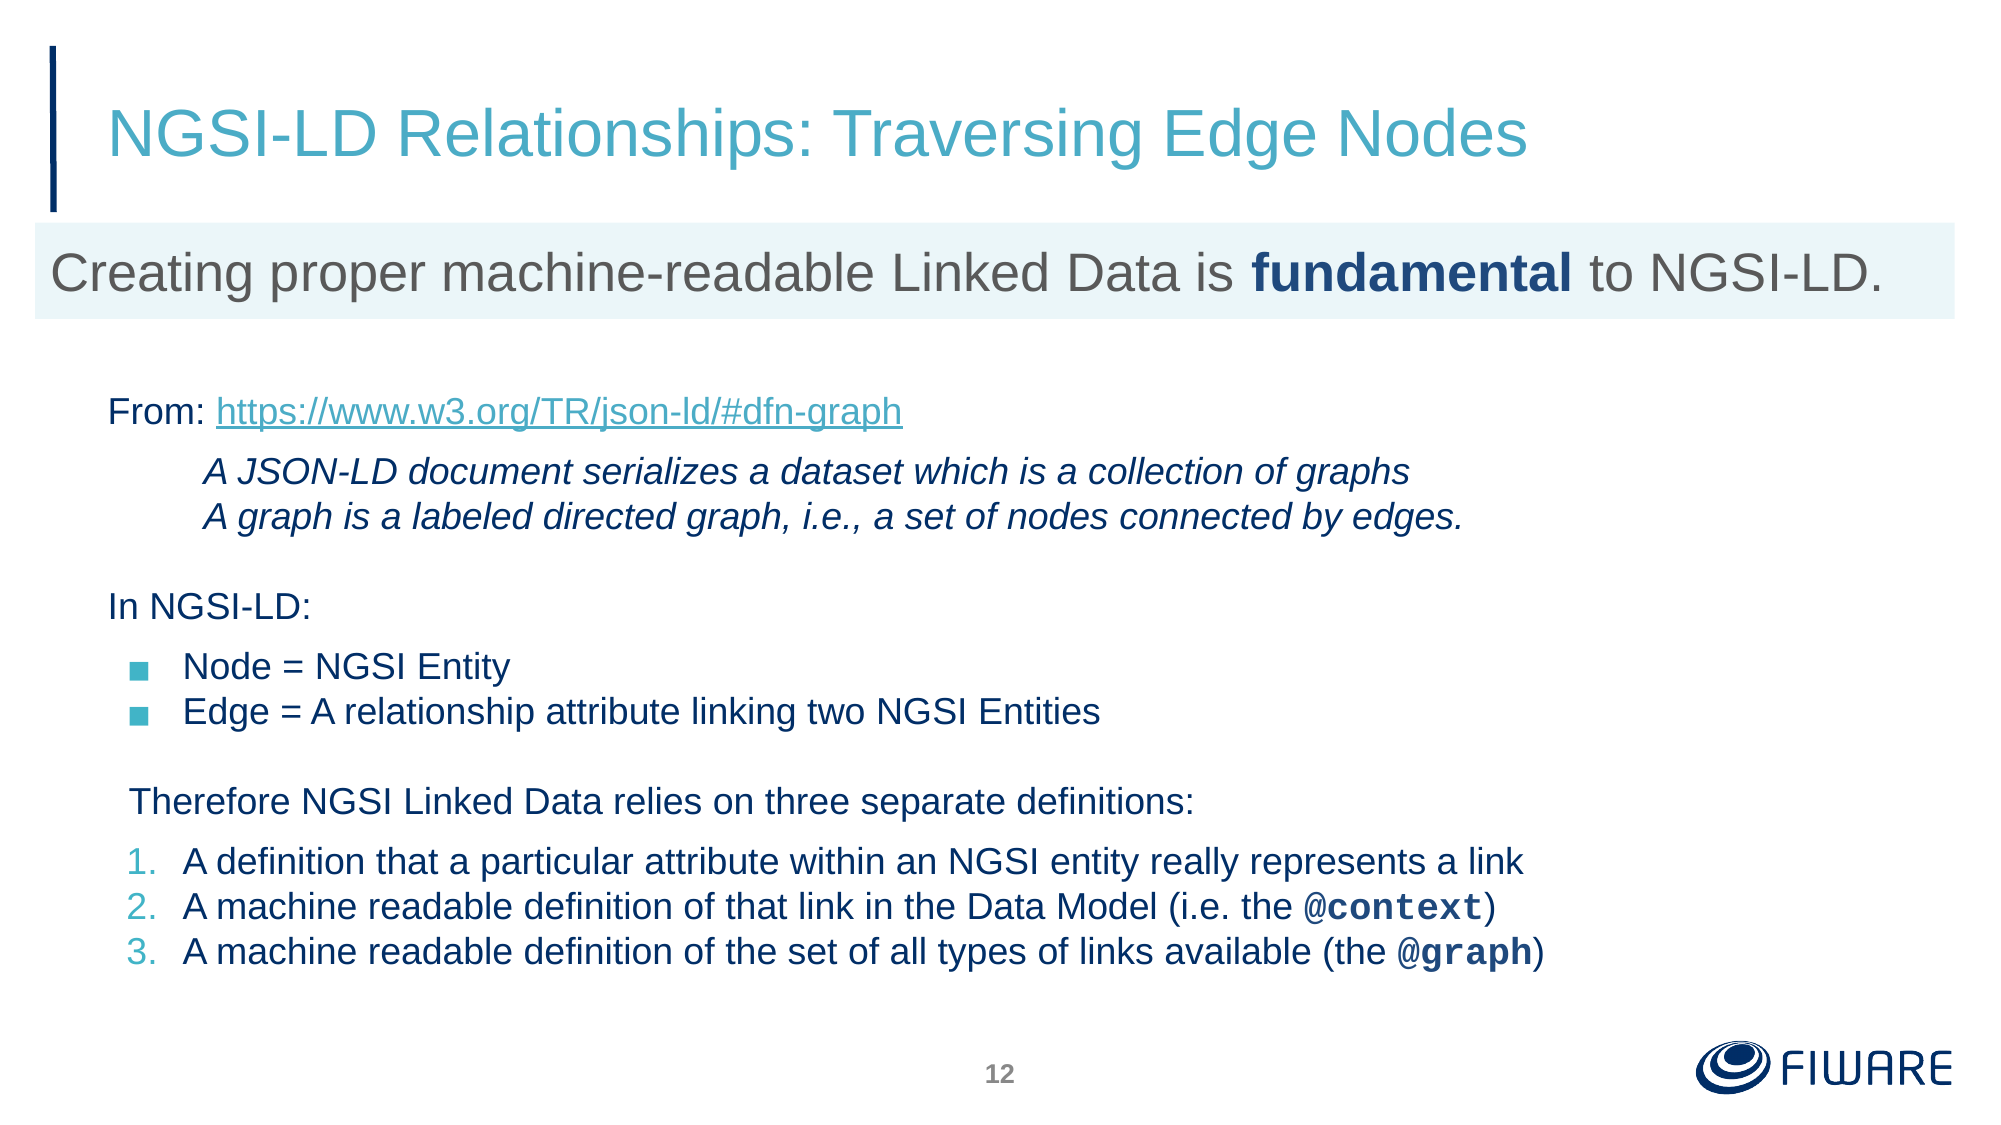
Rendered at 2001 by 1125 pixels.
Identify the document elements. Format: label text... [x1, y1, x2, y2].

slide_number ‹#› [887, 1042, 1113, 1103]
picture [1693, 1038, 1956, 1097]
list From: https://www.w3.org/TR/json-ld/#dfn-graph A JSON-LD document serializes a dataset which is a collection of graphs A graph is a labeled directed graph, i.e., a set of nodes connected by edges. In NGSI-LD: Node = NGSI Entity Edge = A relationship attribute linking two NGSI Entities Therefore NGSI Linked Data relies on three separate definitions: A definition that a particular attribute within an NGSI entity really represents a link A machine readable definition of that link in the Data Model (i.e. the @context) A machine readable definition of the set of all types of links available (the @graph) [92, 379, 1897, 1032]
title NGSI-LD Relationships: Traversing Edge Nodes [92, 47, 1814, 213]
text_box Creating proper machine-readable Linked Data is fundamental to NGSI-LD. [35, 222, 1955, 319]
